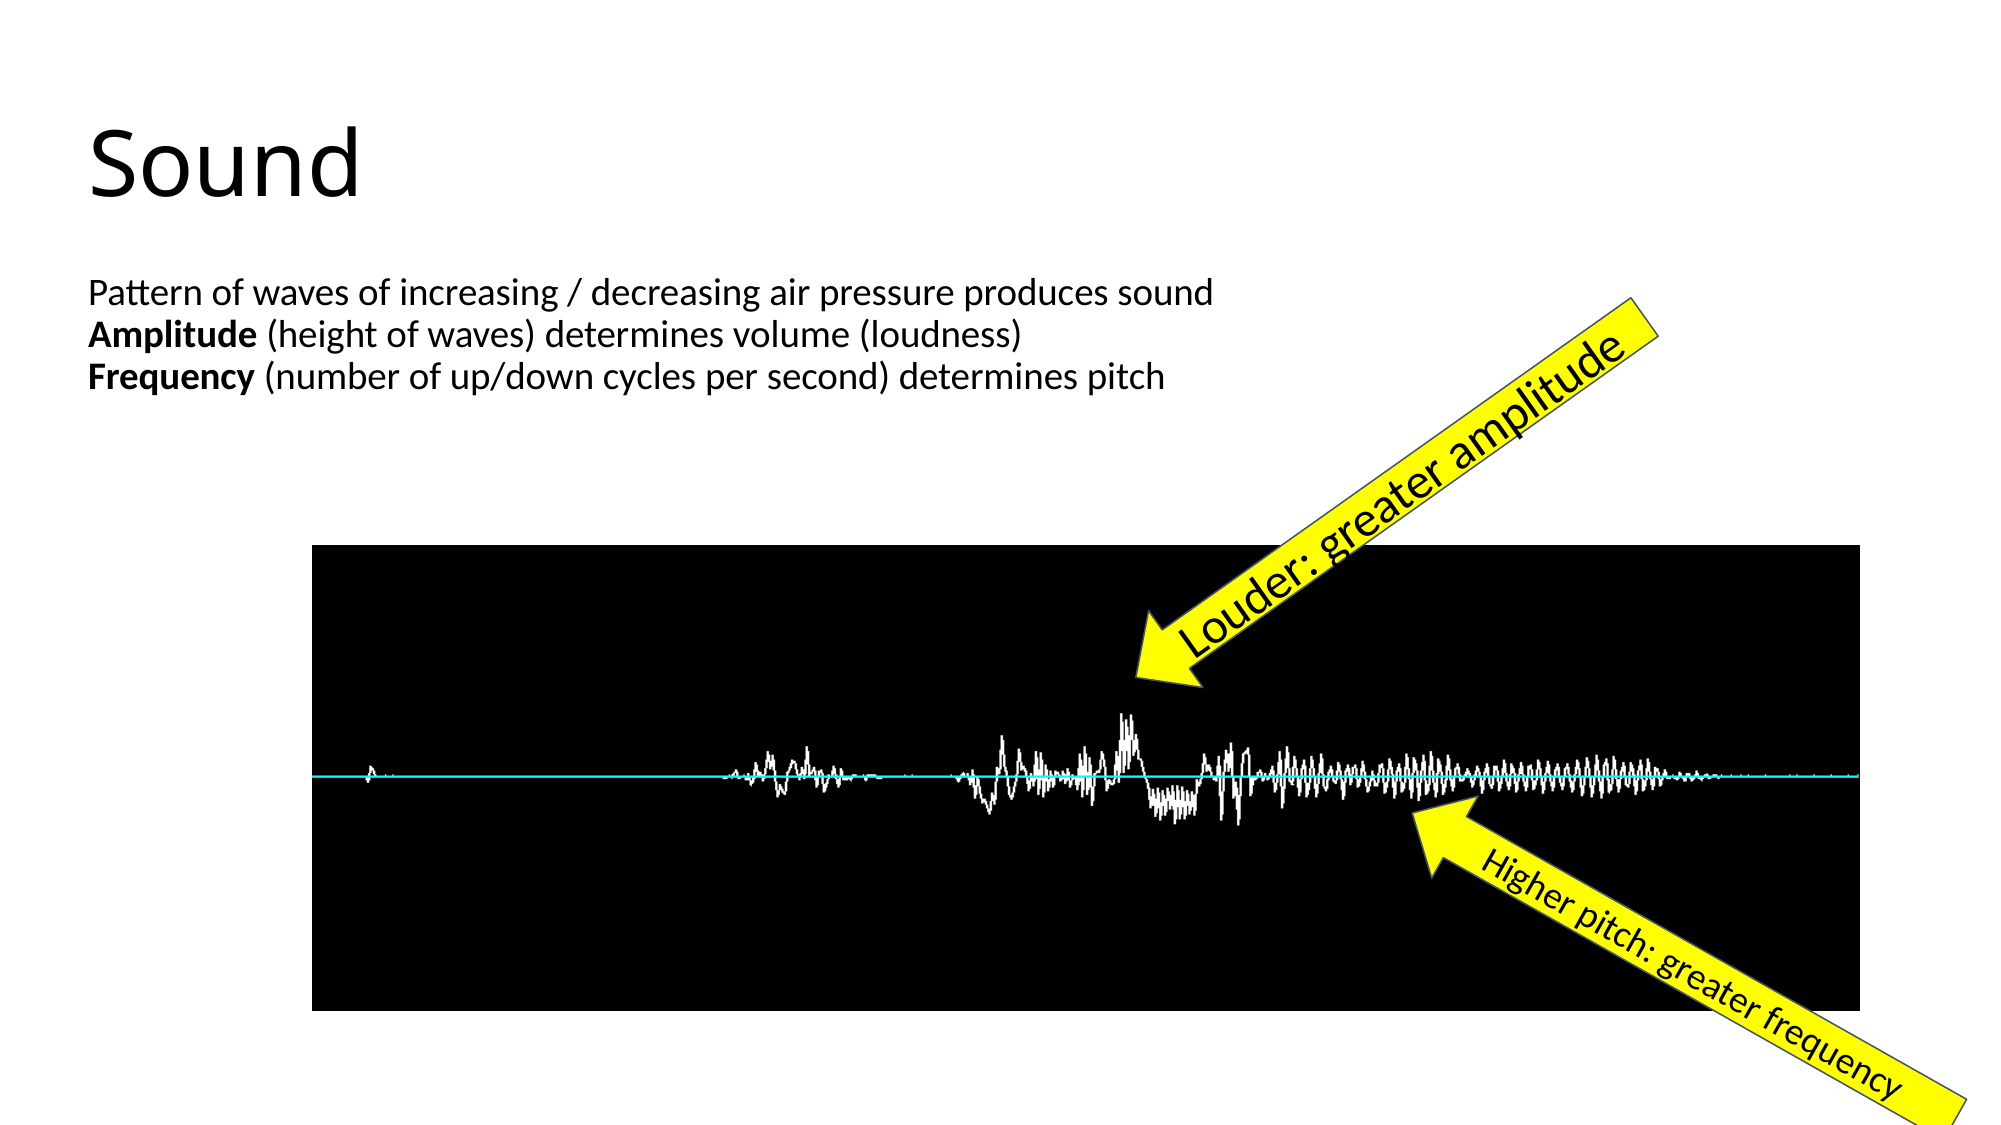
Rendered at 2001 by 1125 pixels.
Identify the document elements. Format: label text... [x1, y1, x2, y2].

text_box Louder: greater amplitude [1281, 297, 1659, 545]
text_box Higher pitch: greater frequency [1716, 1012, 1967, 1125]
picture [312, 545, 1860, 1012]
list Pattern of waves of increasing / decreasing air pressure produces sound Amplitude (height of waves) determines volume (loudness) Frequency (number of up/down cycles per second) determines pitch [68, 252, 1932, 483]
title Sound [68, 97, 1932, 223]
